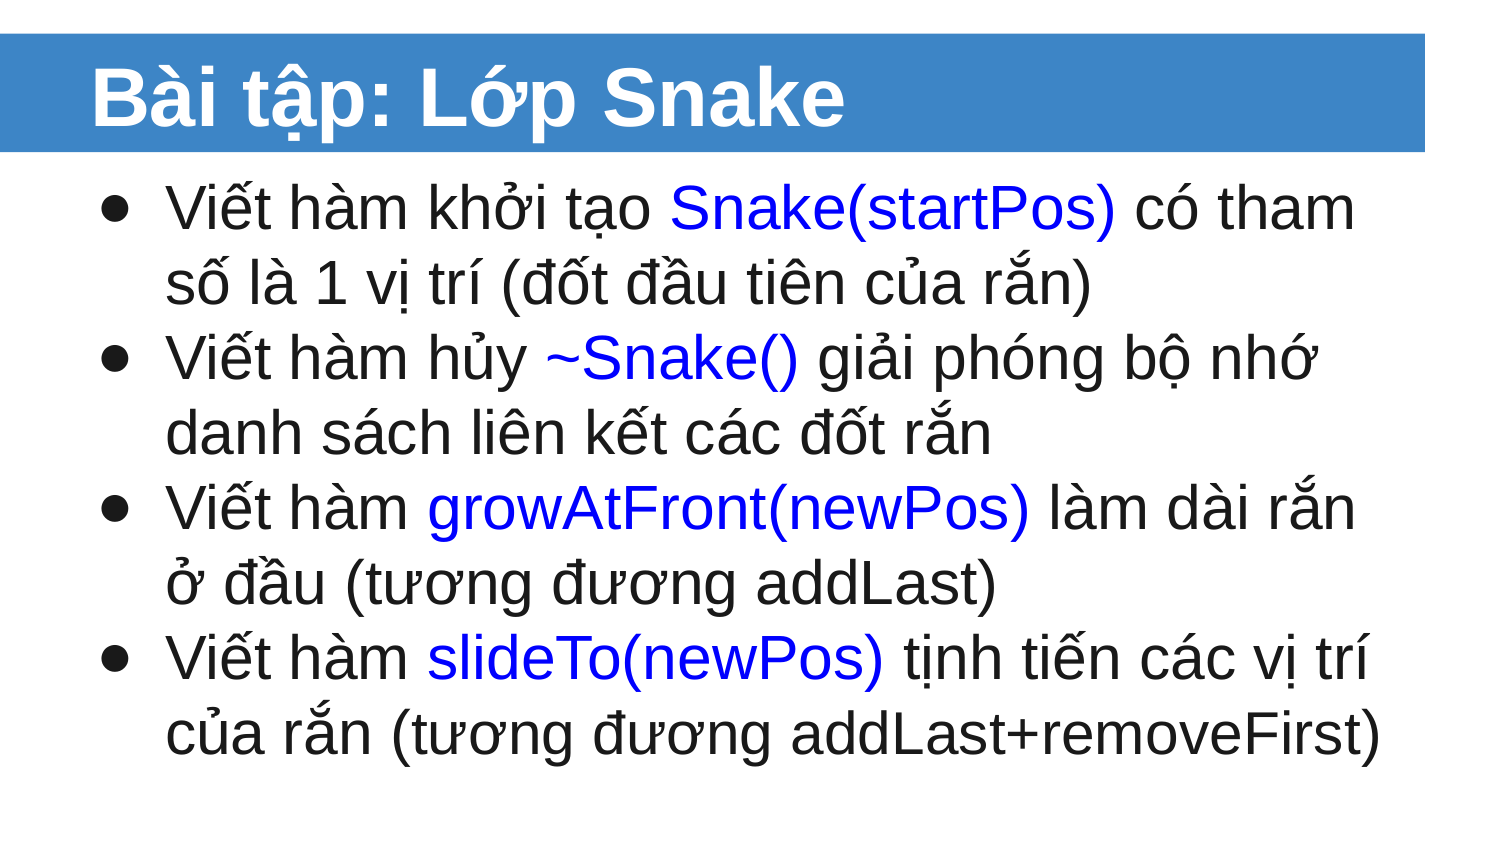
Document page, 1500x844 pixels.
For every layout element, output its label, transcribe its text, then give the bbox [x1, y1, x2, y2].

list Viết hàm khởi tạo Snake(startPos) có tham số là 1 vị trí (đốt đầu tiên của rắn) Viết hàm hủy ~Snake() giải phóng bộ nhớ danh sách liên kết các đốt rắn Viết hàm growAtFront(newPos) làm dài rắn ở đầu (tương đương addLast) Viết hàm slideTo(newPos) tịnh tiến các vị trí của rắn (tương đương addLast+removeFirst) [75, 152, 1425, 808]
title Bài tập: Lớp Snake [75, 33, 1425, 152]
